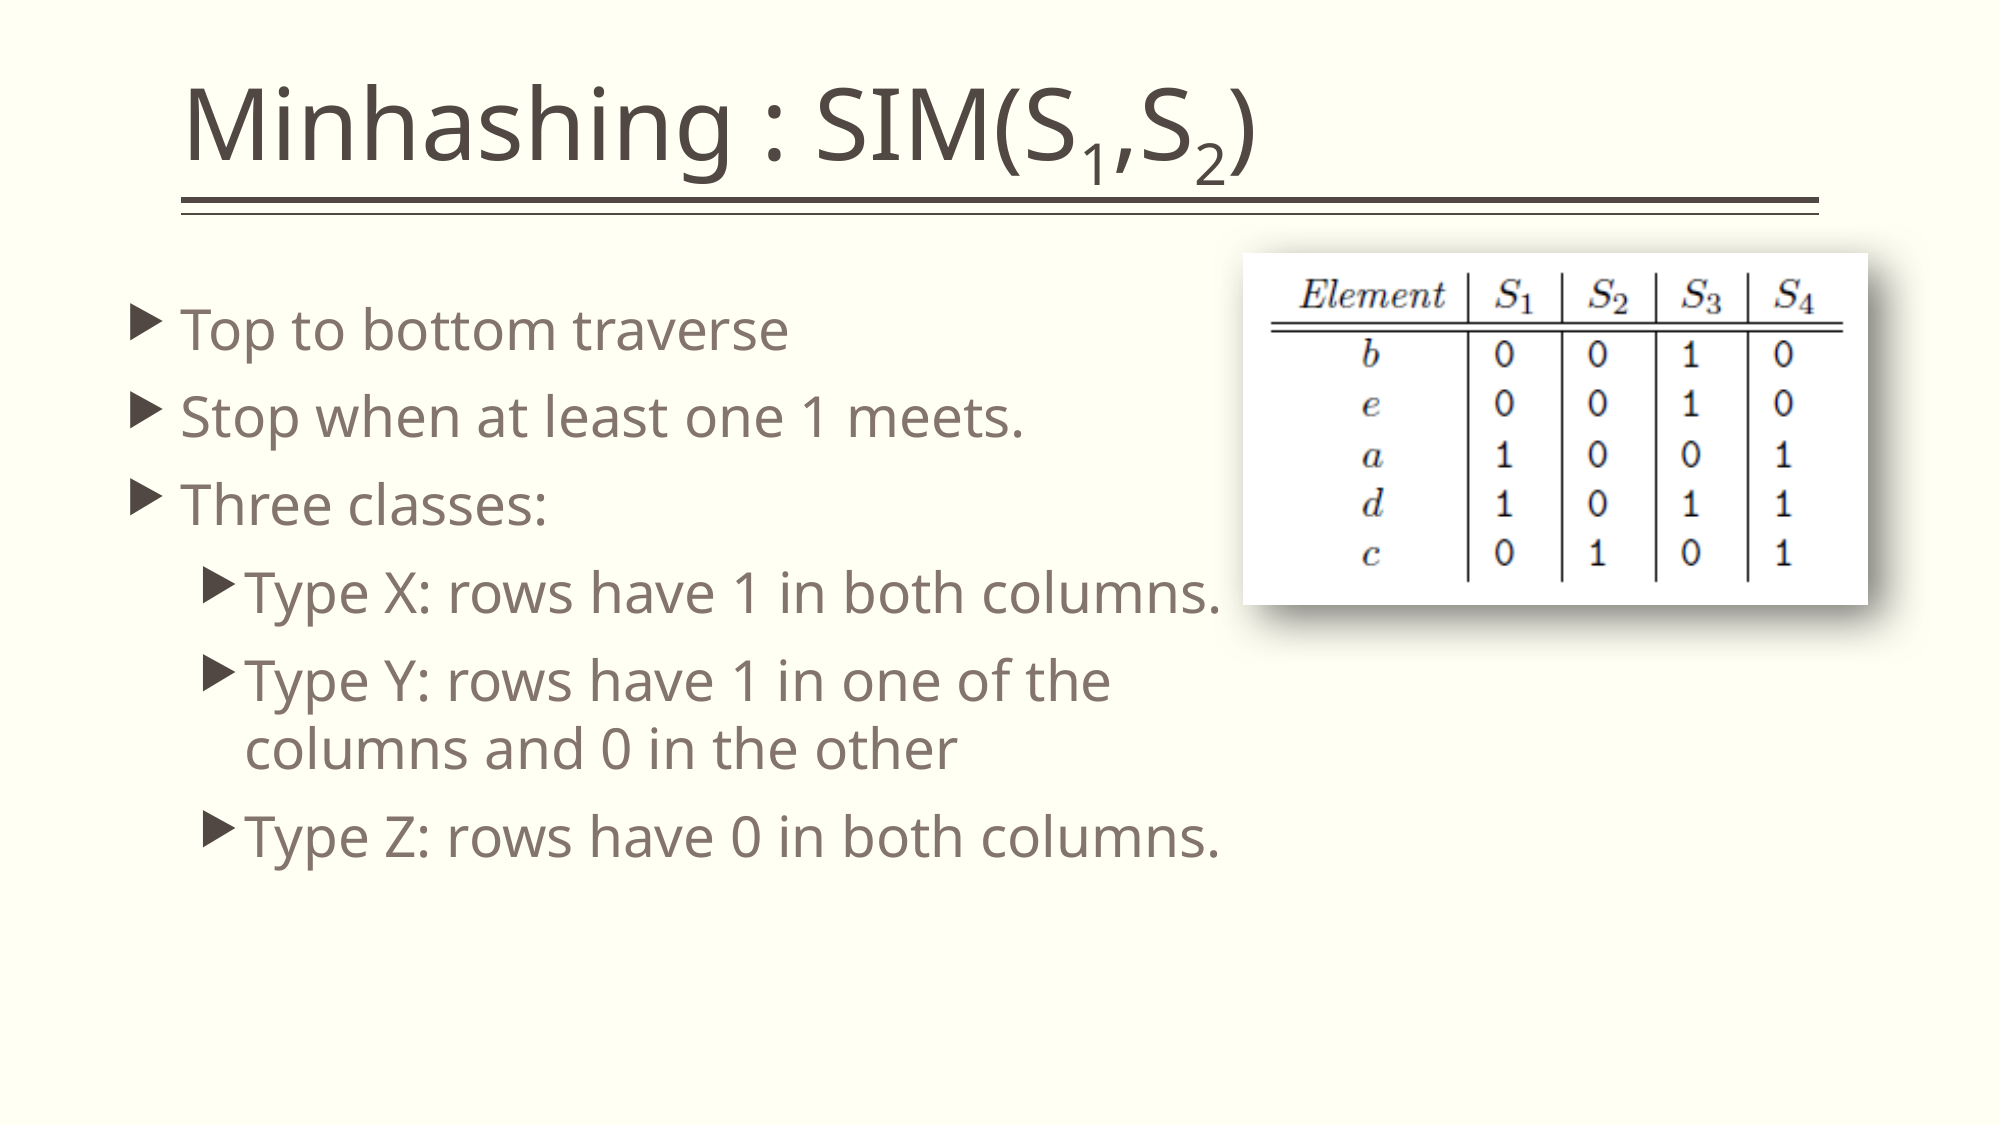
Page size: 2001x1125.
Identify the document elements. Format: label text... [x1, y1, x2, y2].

picture [1243, 253, 1868, 605]
title Minhashing : SIM(S1,S2) [181, 12, 1819, 193]
text_box Top to bottom traverse Stop when at least one 1 meets. Three classes: Type X: rows have 1 in both columns. Type Y: rows have 1 in one of the columns and 0 in the other Type Z: rows have 0 in both columns. [111, 286, 1244, 923]
